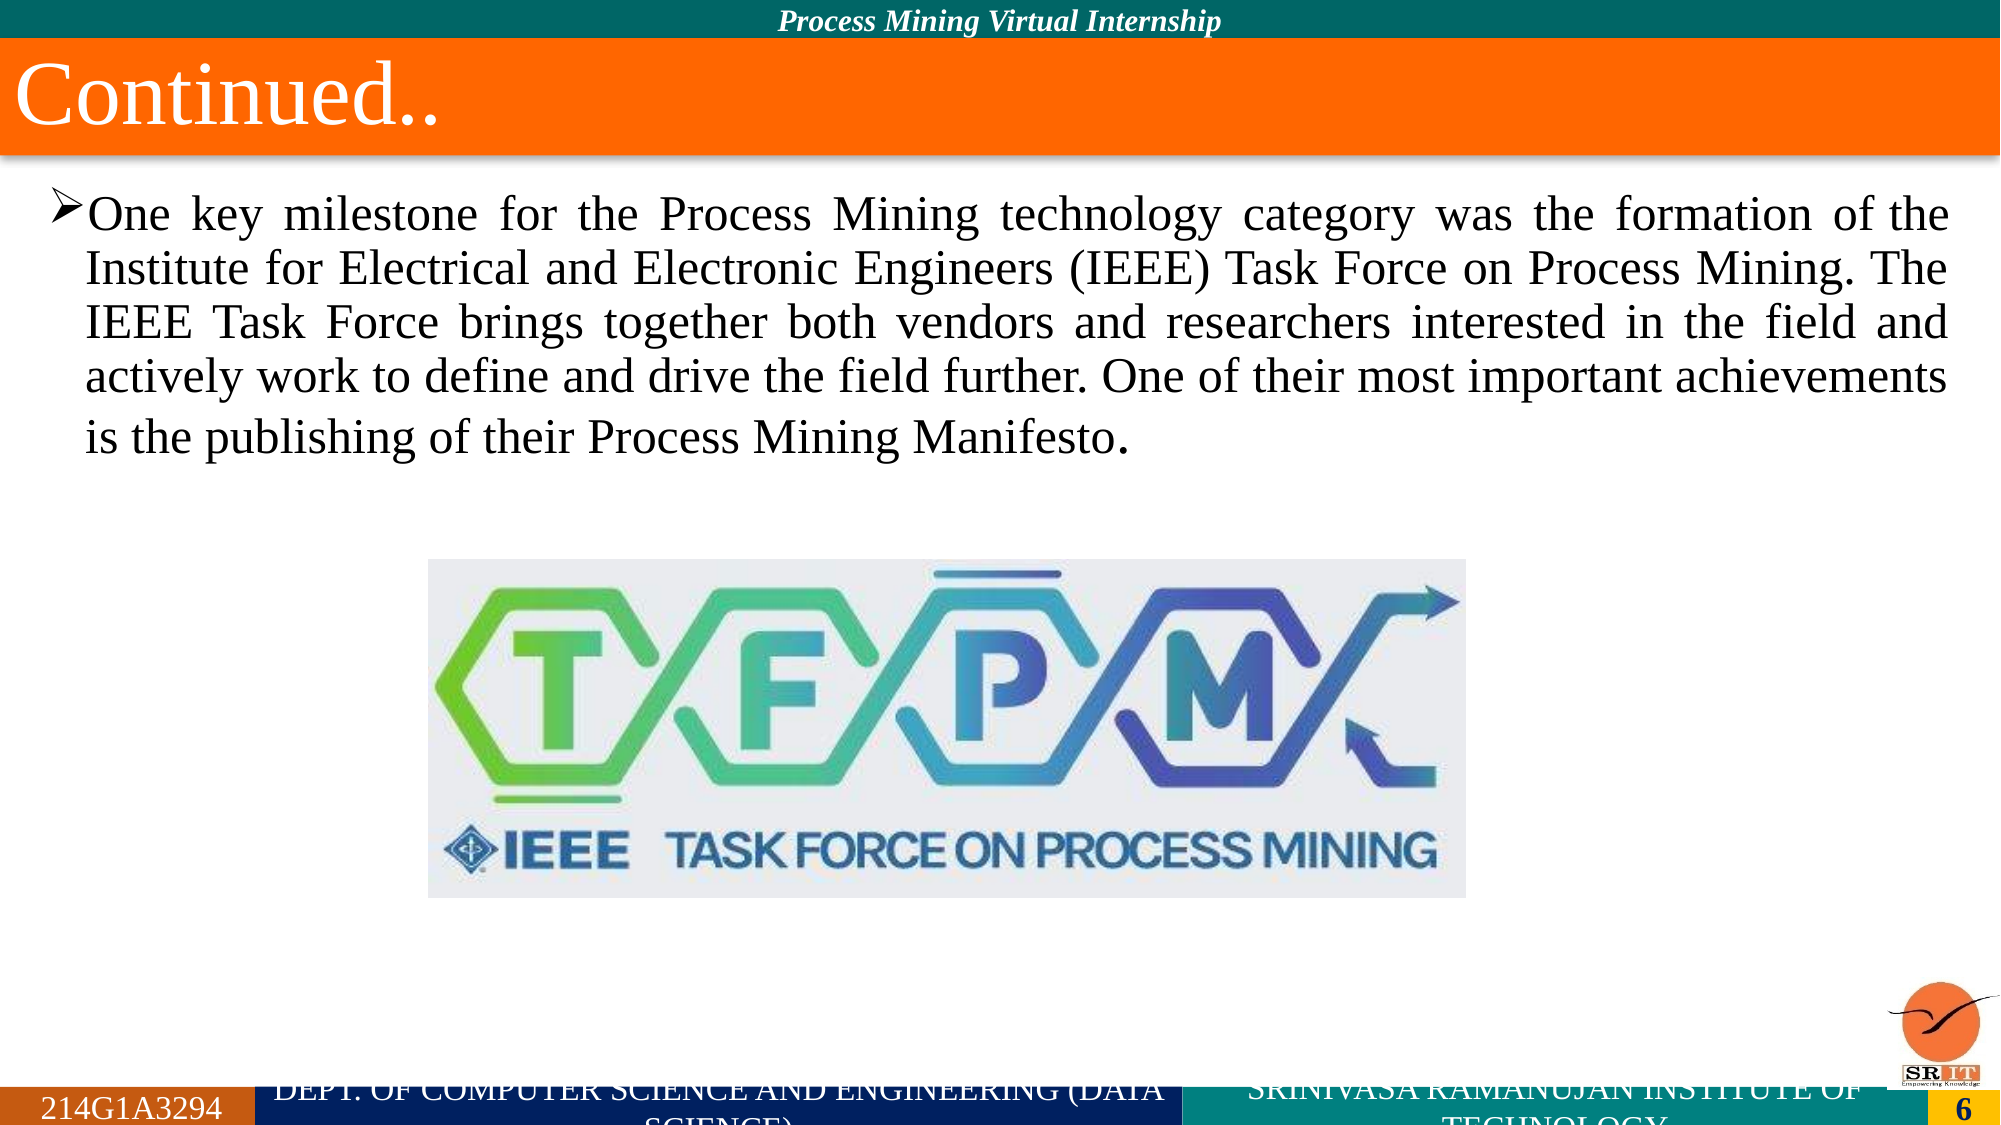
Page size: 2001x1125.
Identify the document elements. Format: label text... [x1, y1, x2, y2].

picture [428, 559, 1466, 898]
picture [1887, 977, 2000, 1090]
list One key milestone for the Process Mining technology category was the formation of the Institute for Electrical and Electronic Engineers (IEEE) Task Force on Process Mining. The IEEE Task Force brings together both vendors and researchers interested in the field and actively work to define and drive the field further. One of their most important achievements is the publishing of their Process Mining Manifesto. [32, 179, 1965, 1065]
title Continued.. [0, 38, 2000, 156]
